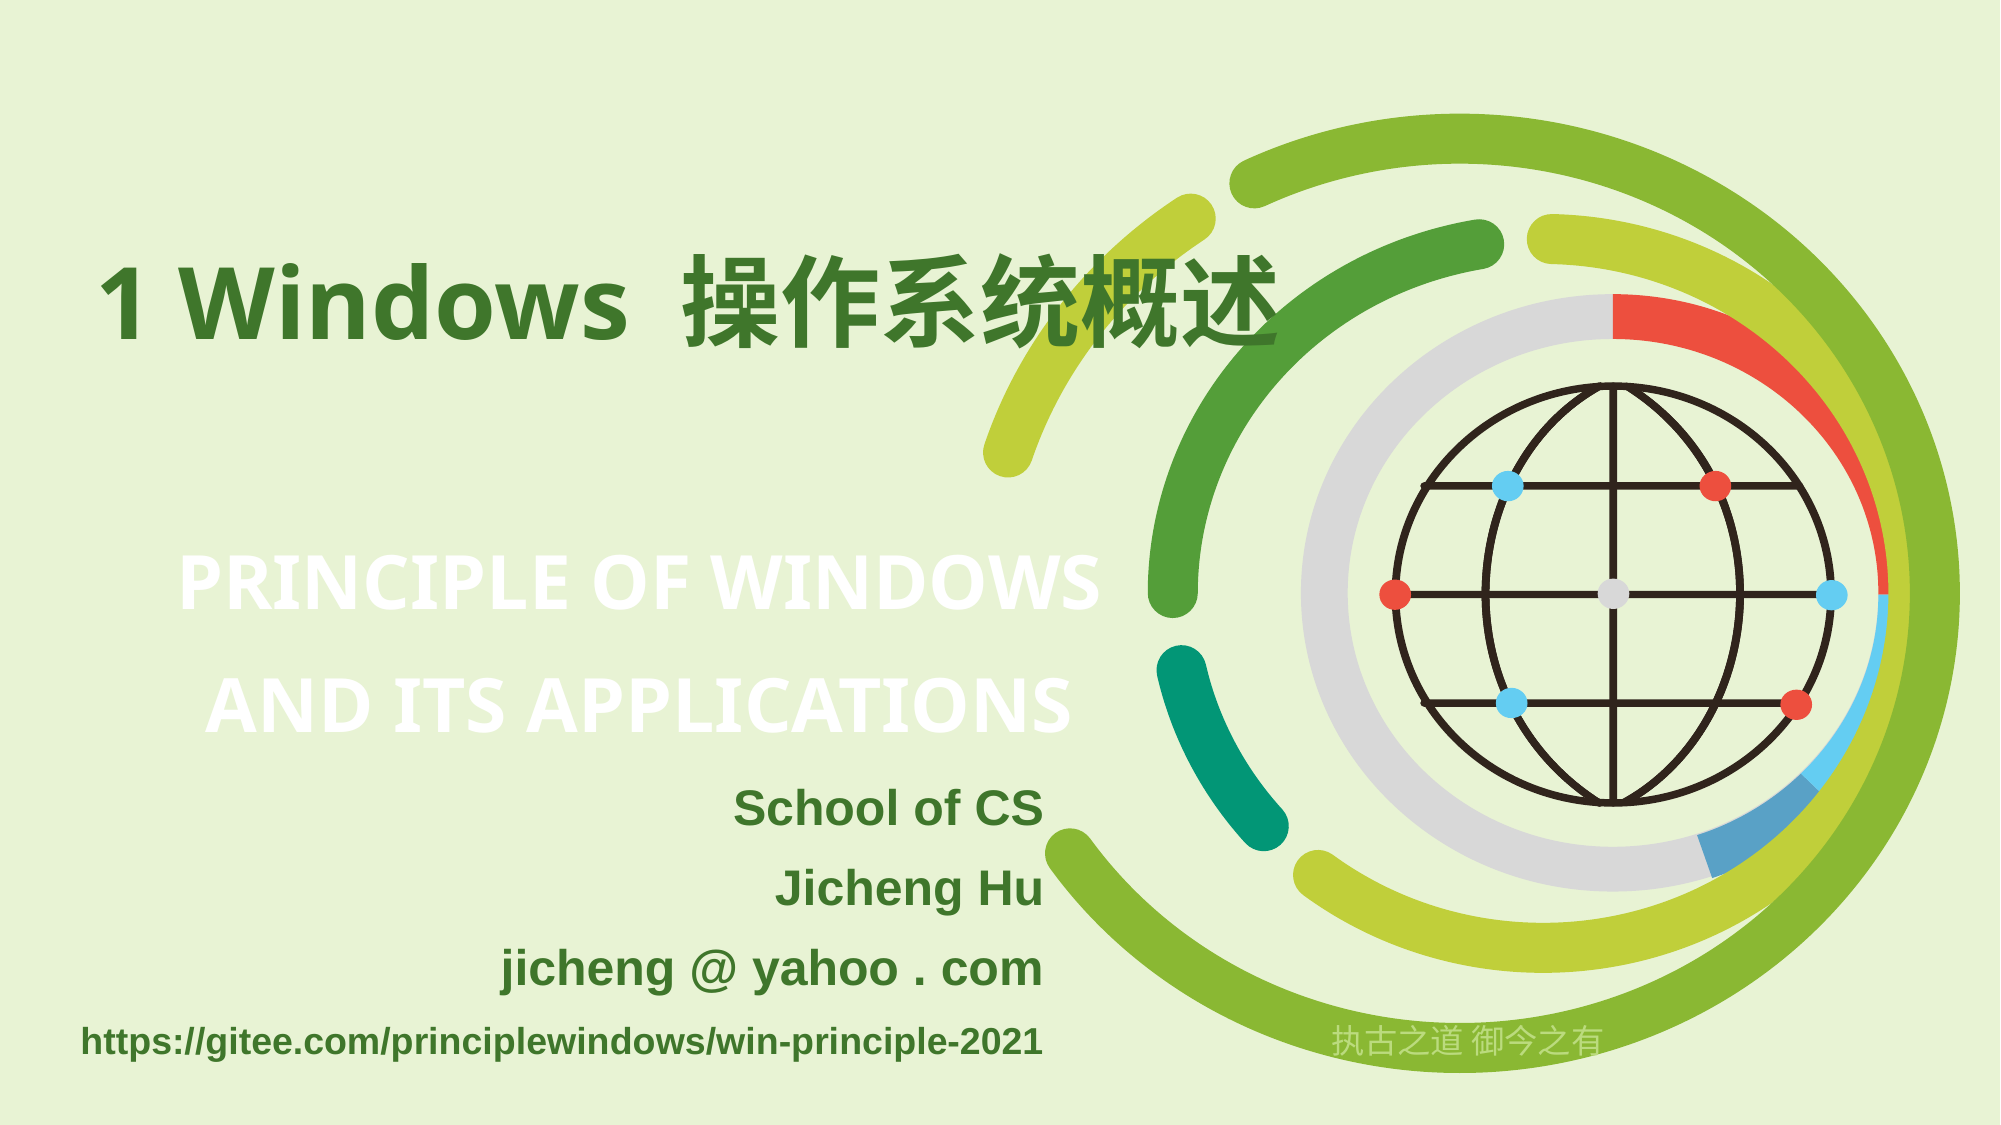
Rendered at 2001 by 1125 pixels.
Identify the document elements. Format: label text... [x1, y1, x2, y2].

text_box 1 Windows 操作系统概述 [21, 208, 1355, 367]
